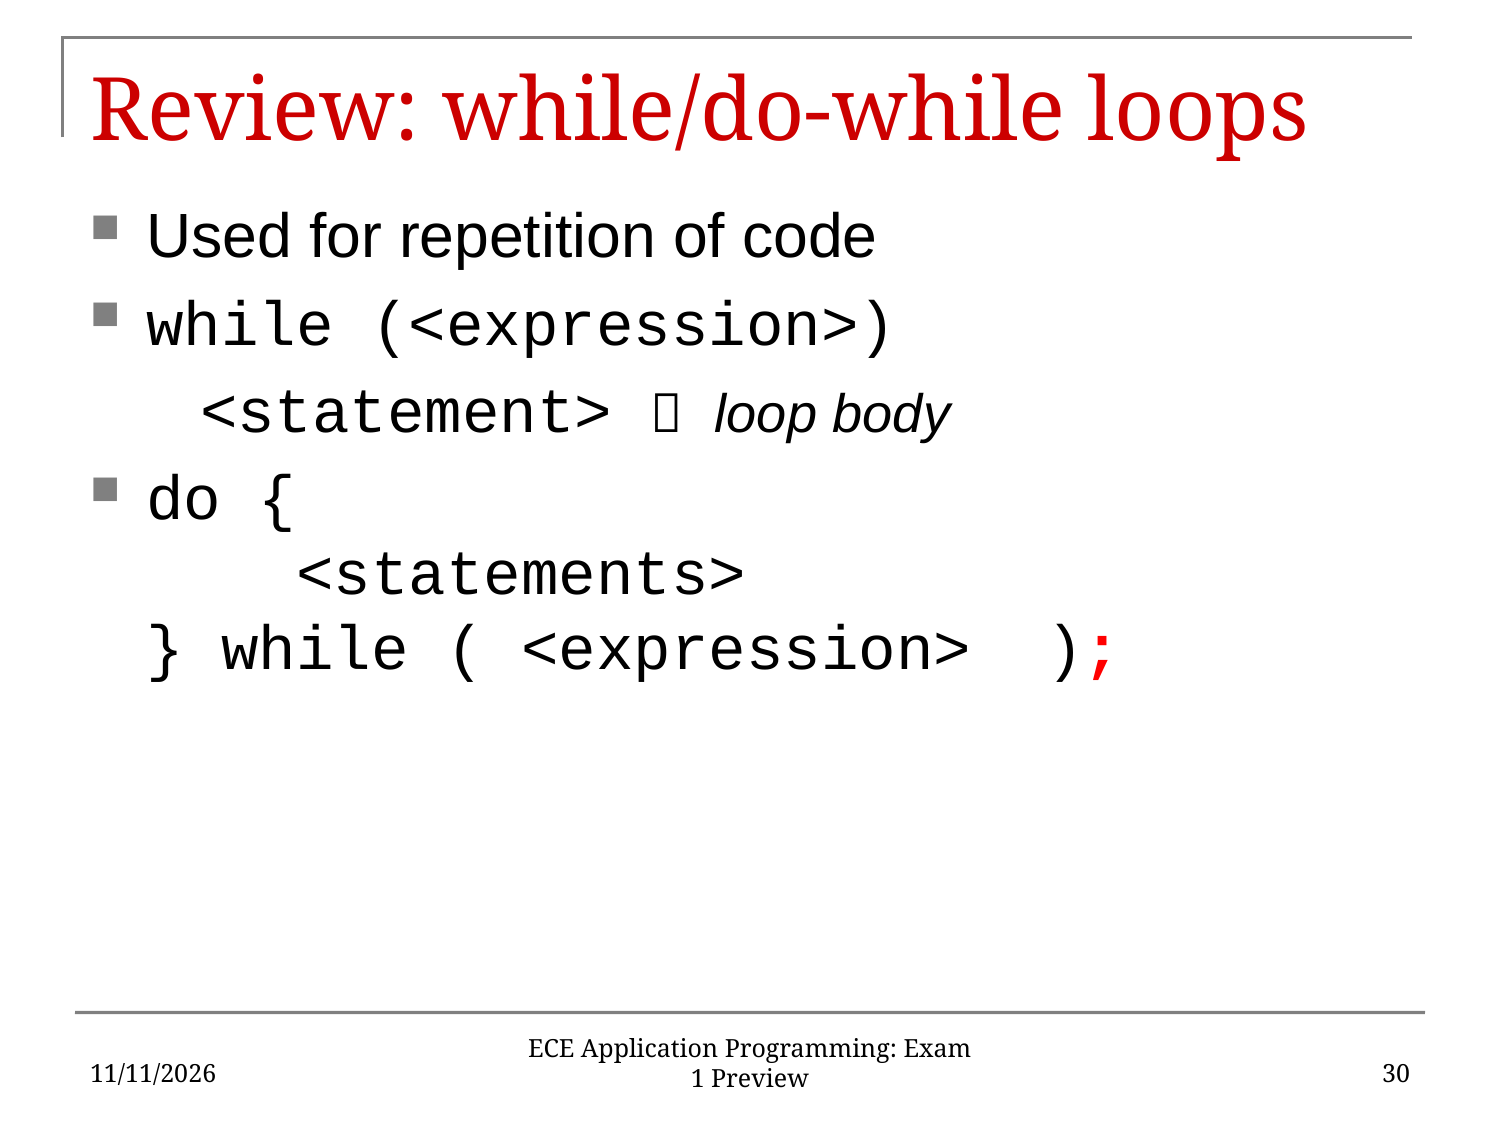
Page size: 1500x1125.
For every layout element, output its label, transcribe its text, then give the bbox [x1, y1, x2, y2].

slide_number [74, 1023, 426, 1100]
footer ECE Application Programming: Exam 1 Preview [512, 1024, 988, 1101]
title Review: while/do-while loops [75, 45, 1425, 163]
slide_number 30 [1074, 1023, 1426, 1100]
list Used for repetition of code while (<expression>) <statement>  loop body do { <statements> } while ( <expression> ); [75, 187, 1425, 1006]
